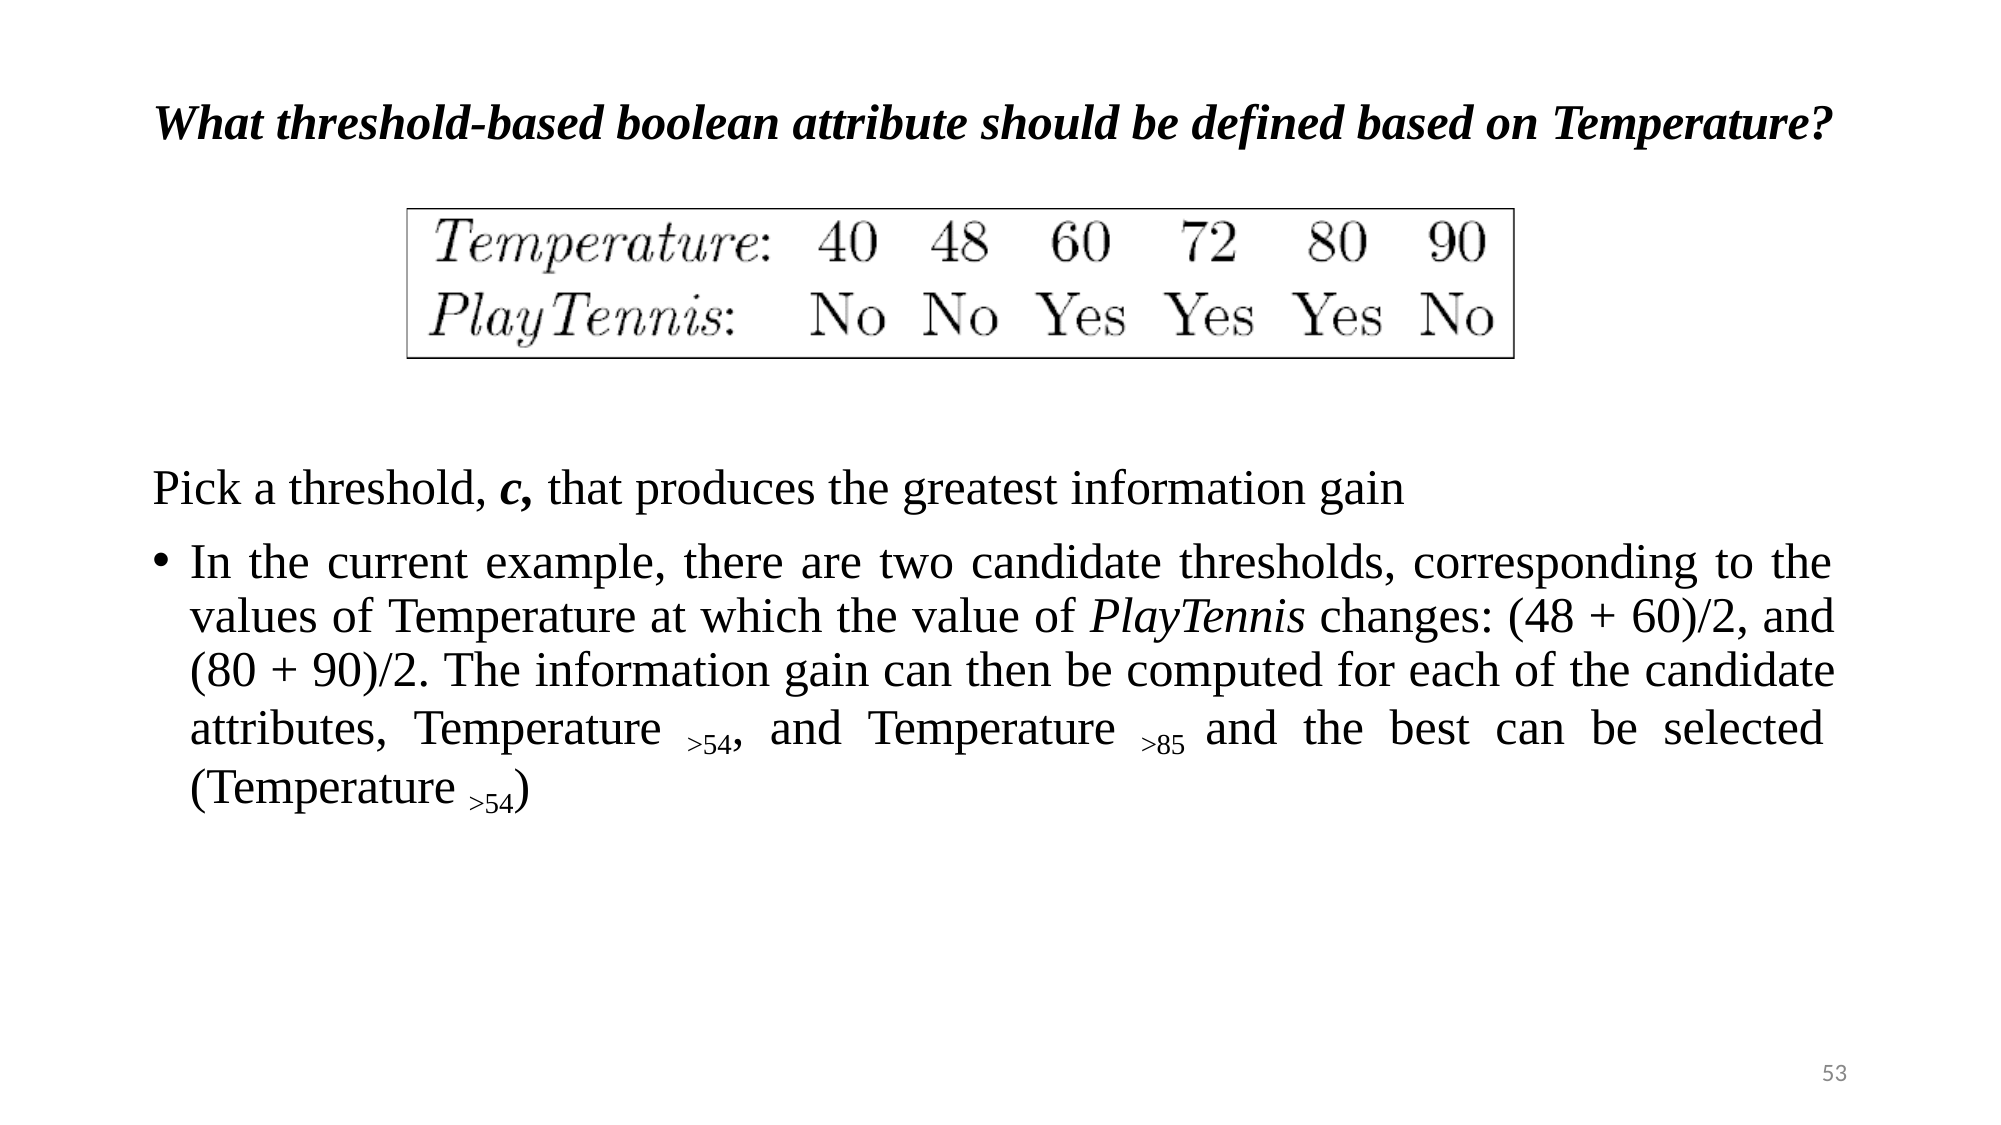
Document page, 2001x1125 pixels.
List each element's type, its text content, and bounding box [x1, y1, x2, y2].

text_box Pick a threshold, c, that produces the greatest information gain In the current example, there are two candidate thresholds, corresponding to the values of Temperature at which the value of PlayTennis changes: (48 + 60)/2, and (80 + 90)/2. The information gain can then be computed for each of the candidate attributes, Temperature >54, and Temperature >85 and the best can be selected (Temperature >54) [146, 437, 1859, 816]
slide_number 53 [1817, 1060, 1852, 1125]
text_box [406, 208, 1515, 359]
text_box What threshold-based boolean attribute should be defined based on Temperature? [150, 87, 1841, 150]
